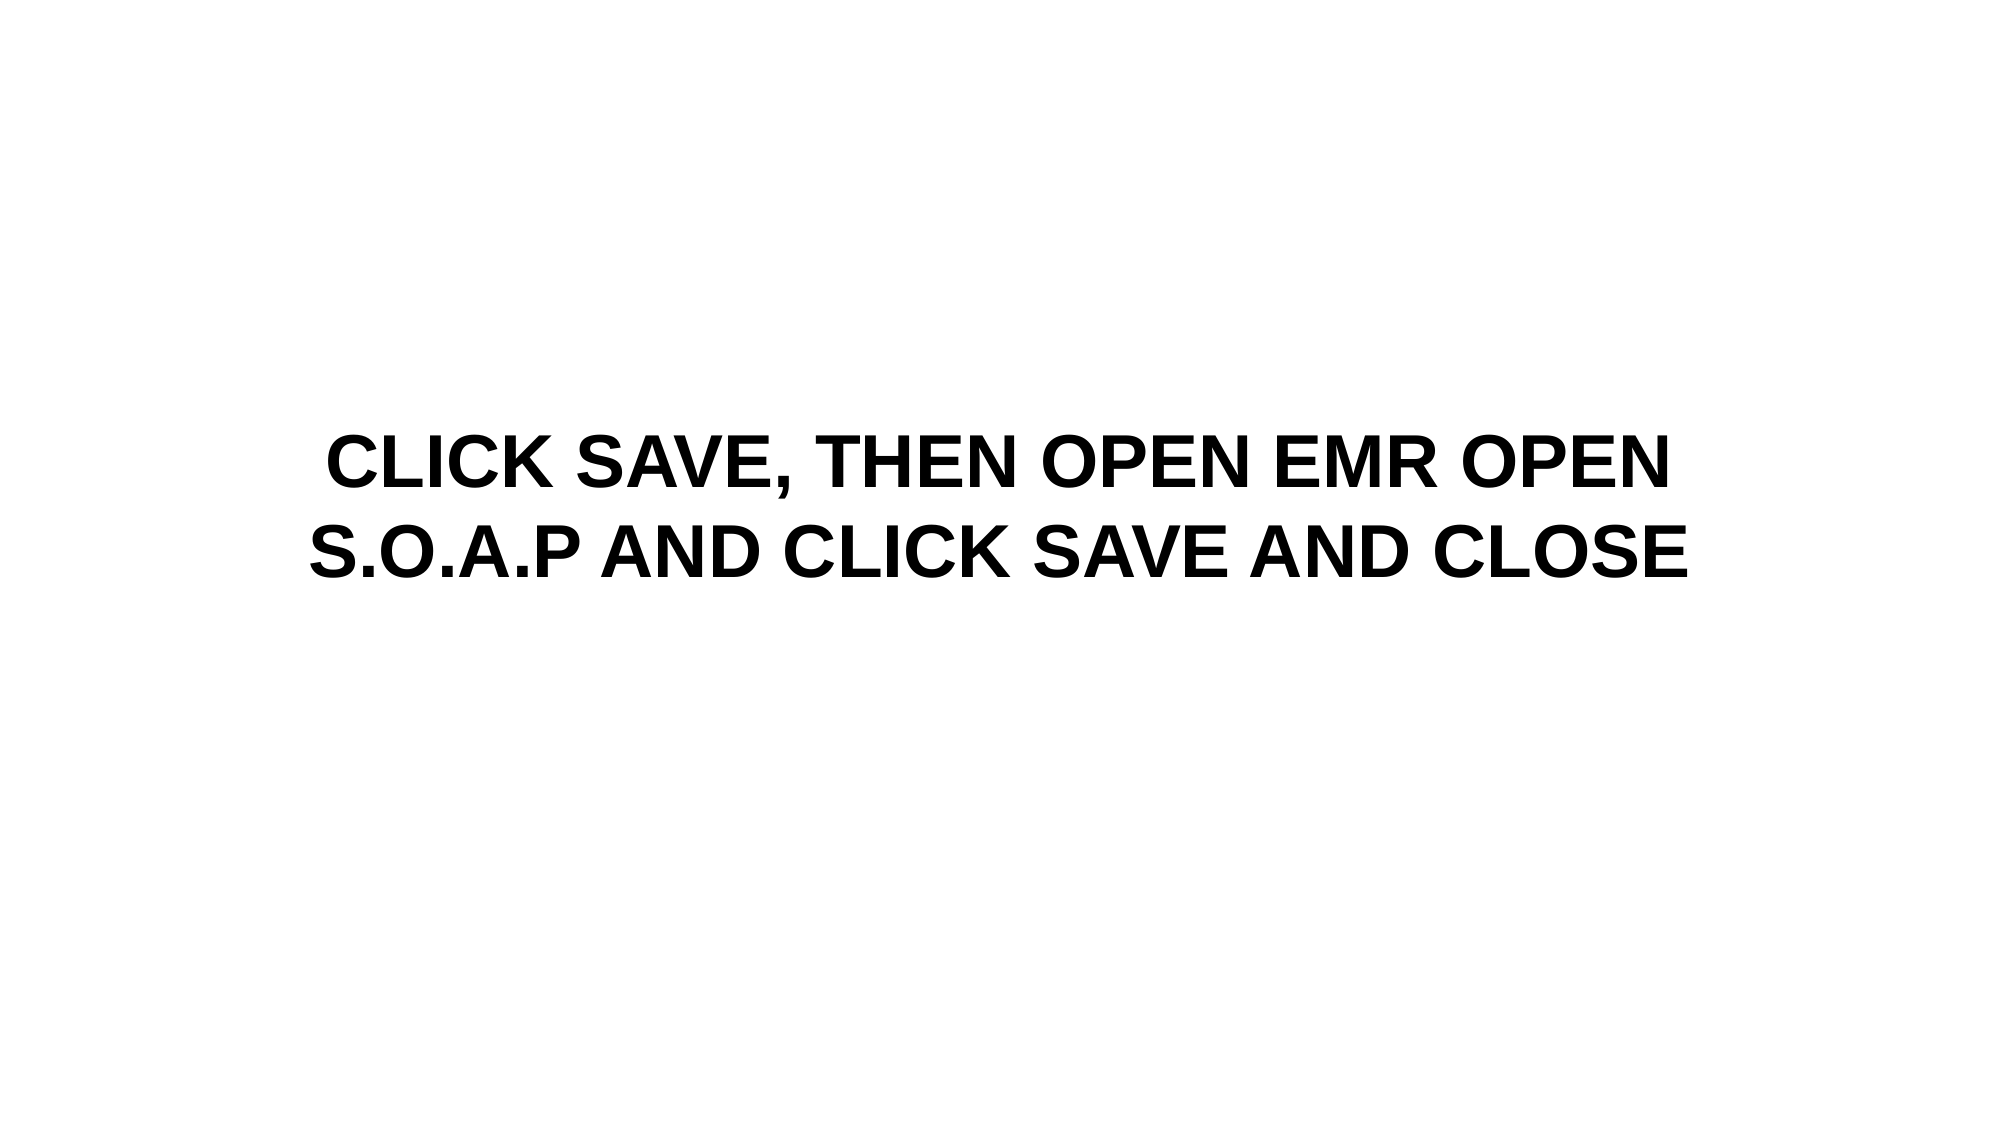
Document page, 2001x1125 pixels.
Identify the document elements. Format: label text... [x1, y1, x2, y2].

text_box CLICK SAVE, THEN OPEN EMR OPEN S.O.A.P AND CLICK SAVE AND CLOSE [249, 419, 1750, 587]
